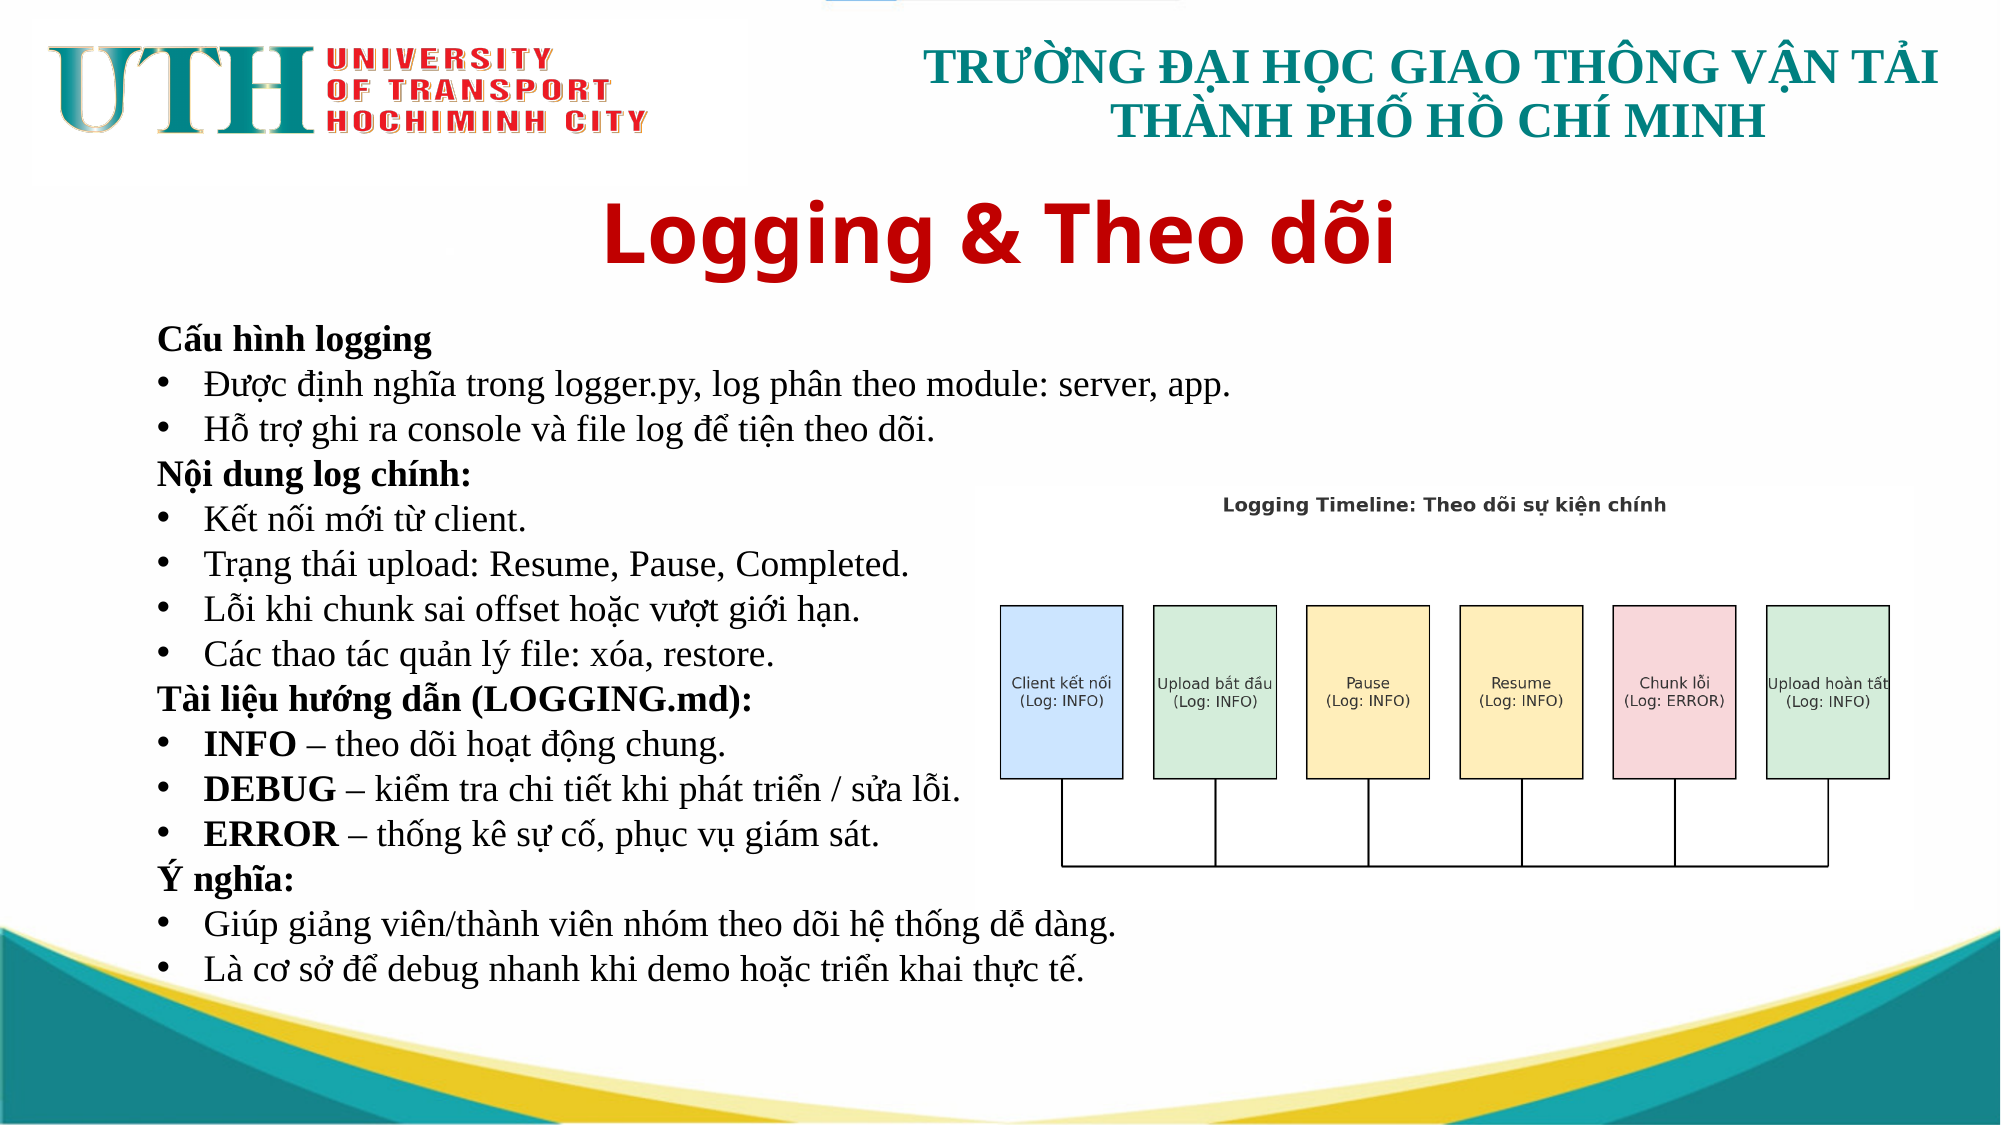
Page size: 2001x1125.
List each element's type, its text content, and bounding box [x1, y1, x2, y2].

title Logging & Theo dõi [491, 162, 1508, 289]
text_box Cấu hình logging Được định nghĩa trong logger.py, log phân theo module: server, app. Hỗ trợ ghi ra console và file log để tiện theo dõi. Nội dung log chính: Kết nối mới từ client. Trạng thái upload: Resume, Pause, Completed. Lỗi khi chunk sai offset hoặc vượt giới hạn. Các thao tác quản lý file: xóa, restore. Tài liệu hướng dẫn (LOGGING.md): INFO – theo dõi hoạt động chung. DEBUG – kiểm tra chi tiết khi phát triển / sửa lỗi. ERROR – thống kê sự cố, phục vụ giám sát. Ý nghĩa: Giúp giảng viên/thành viên nhóm theo dõi hệ thống dễ dàng. Là cơ sở để debug nhanh khi demo hoặc triển khai thực tế. [141, 306, 1296, 1042]
picture [0, 0, 2001, 1125]
